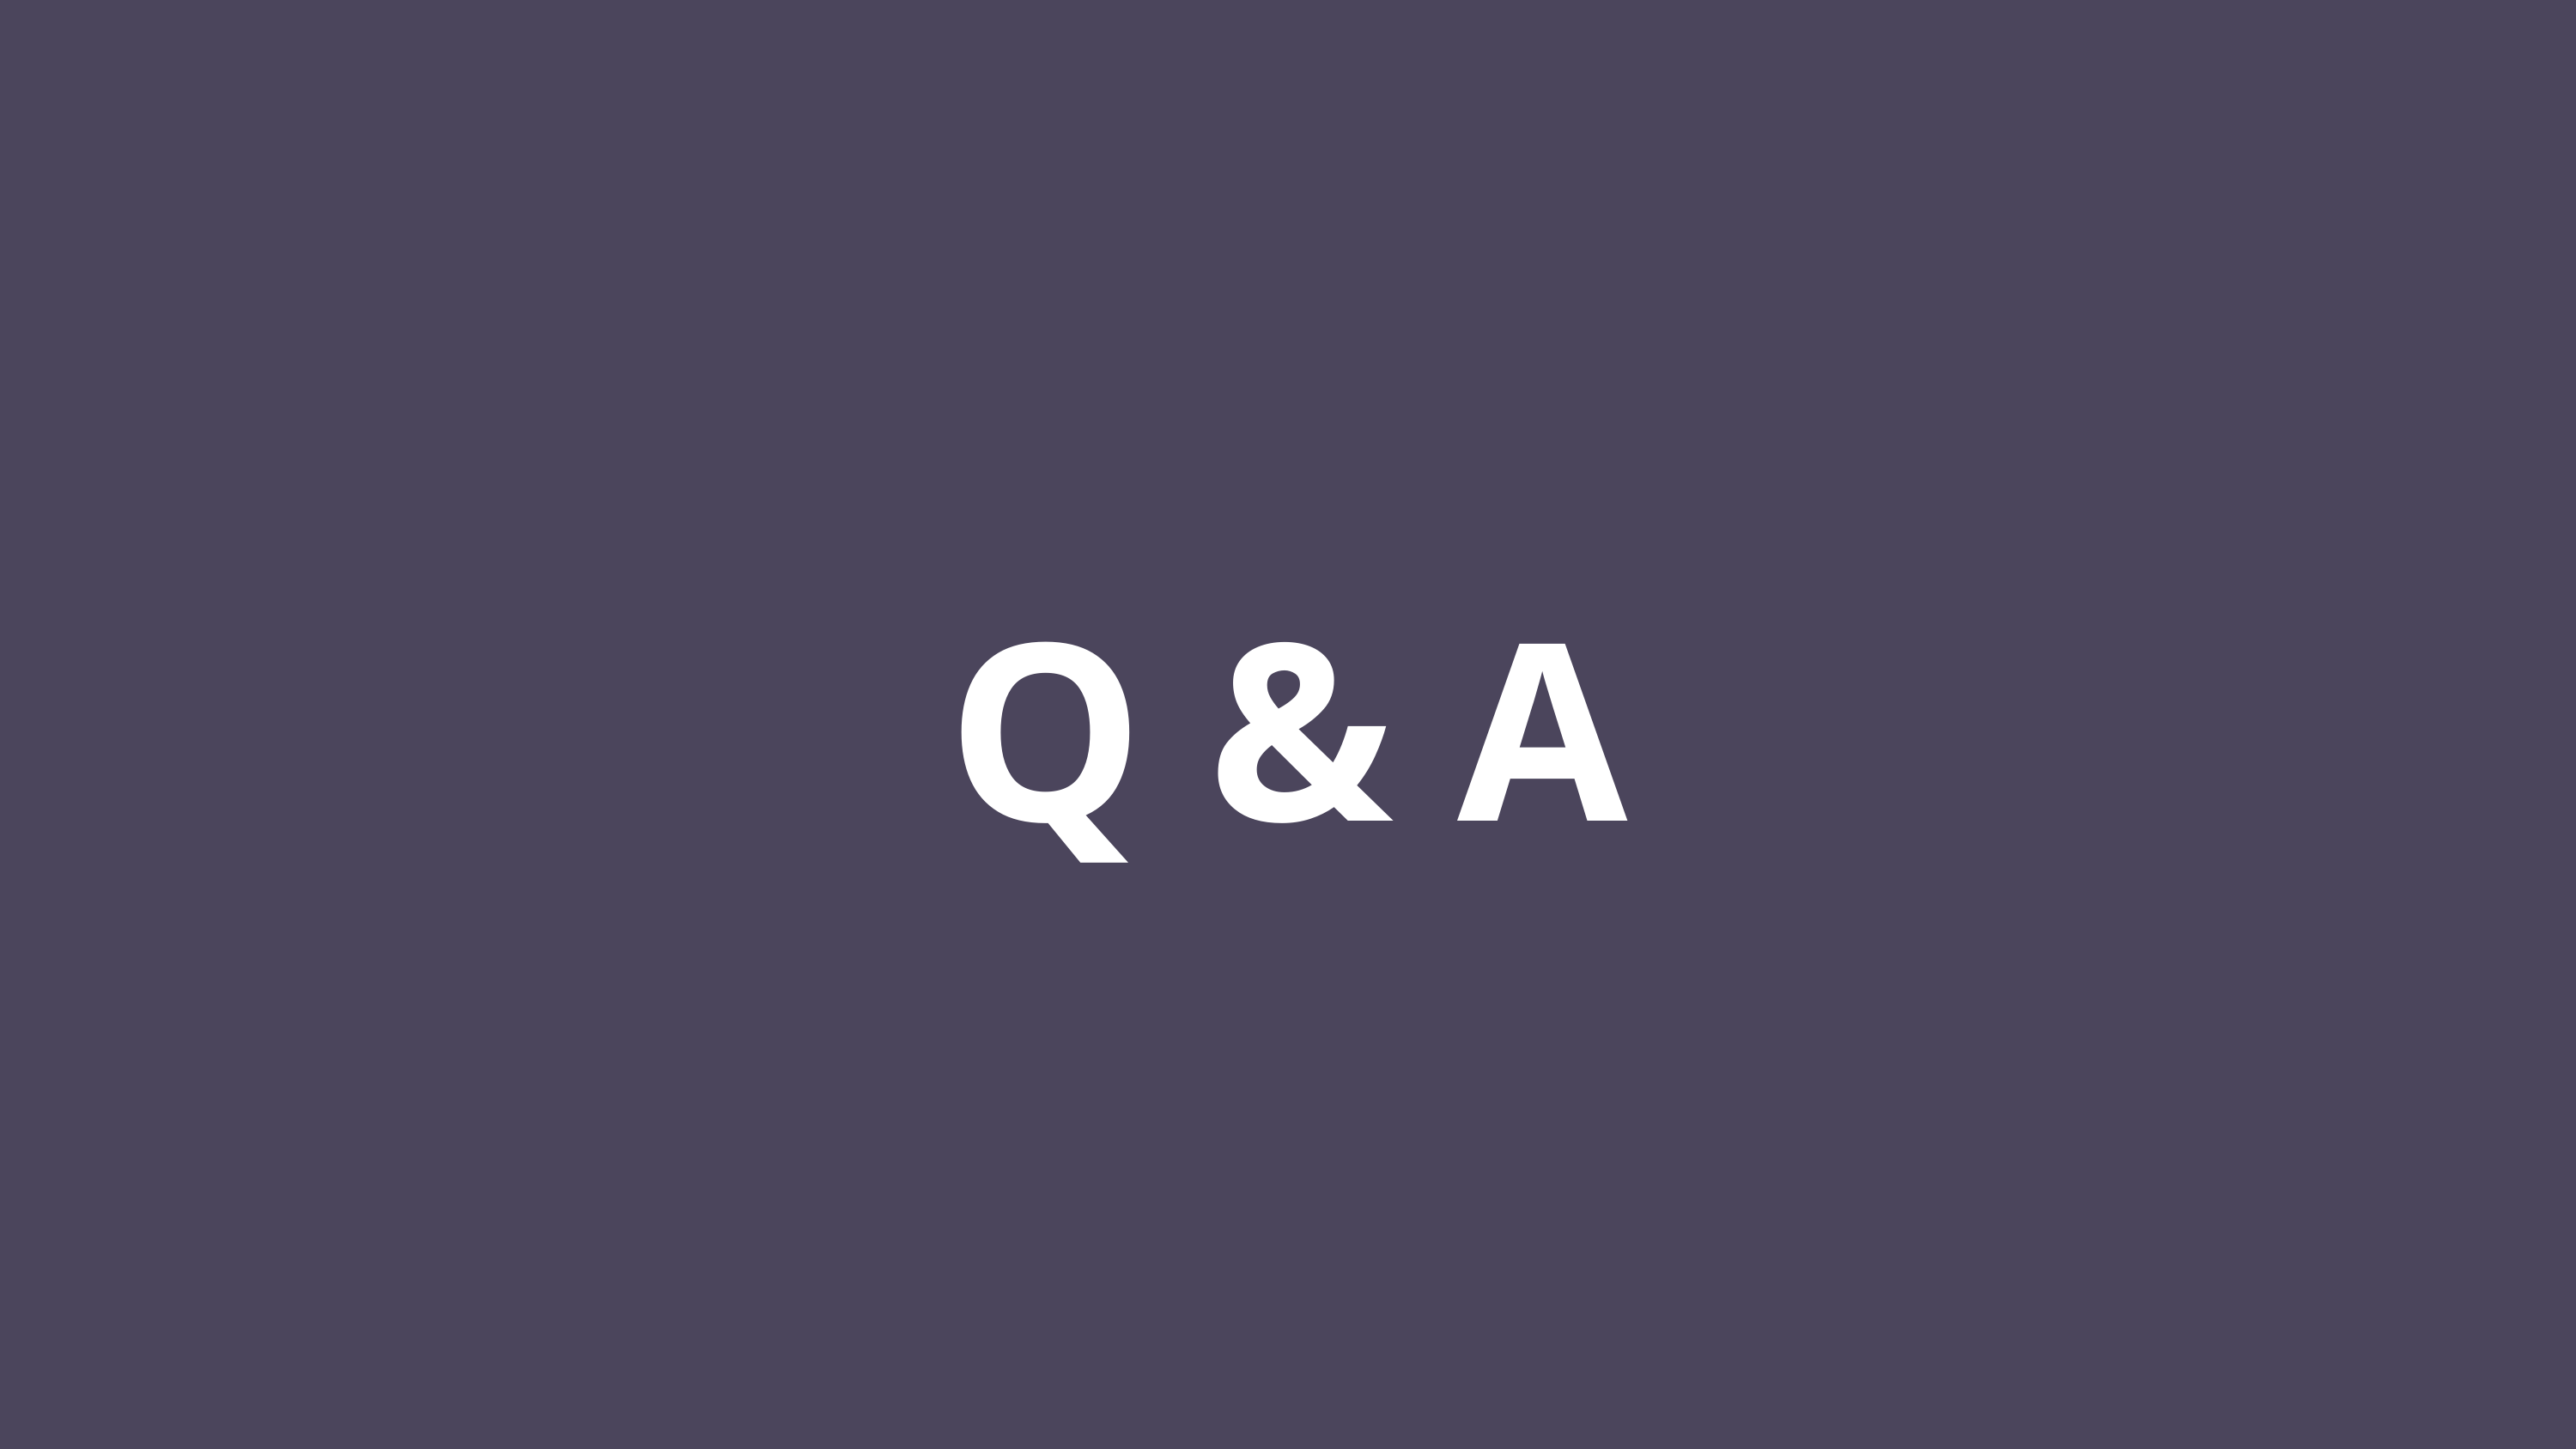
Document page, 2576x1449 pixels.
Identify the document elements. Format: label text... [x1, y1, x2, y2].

text_box Q & A [778, 568, 1798, 877]
